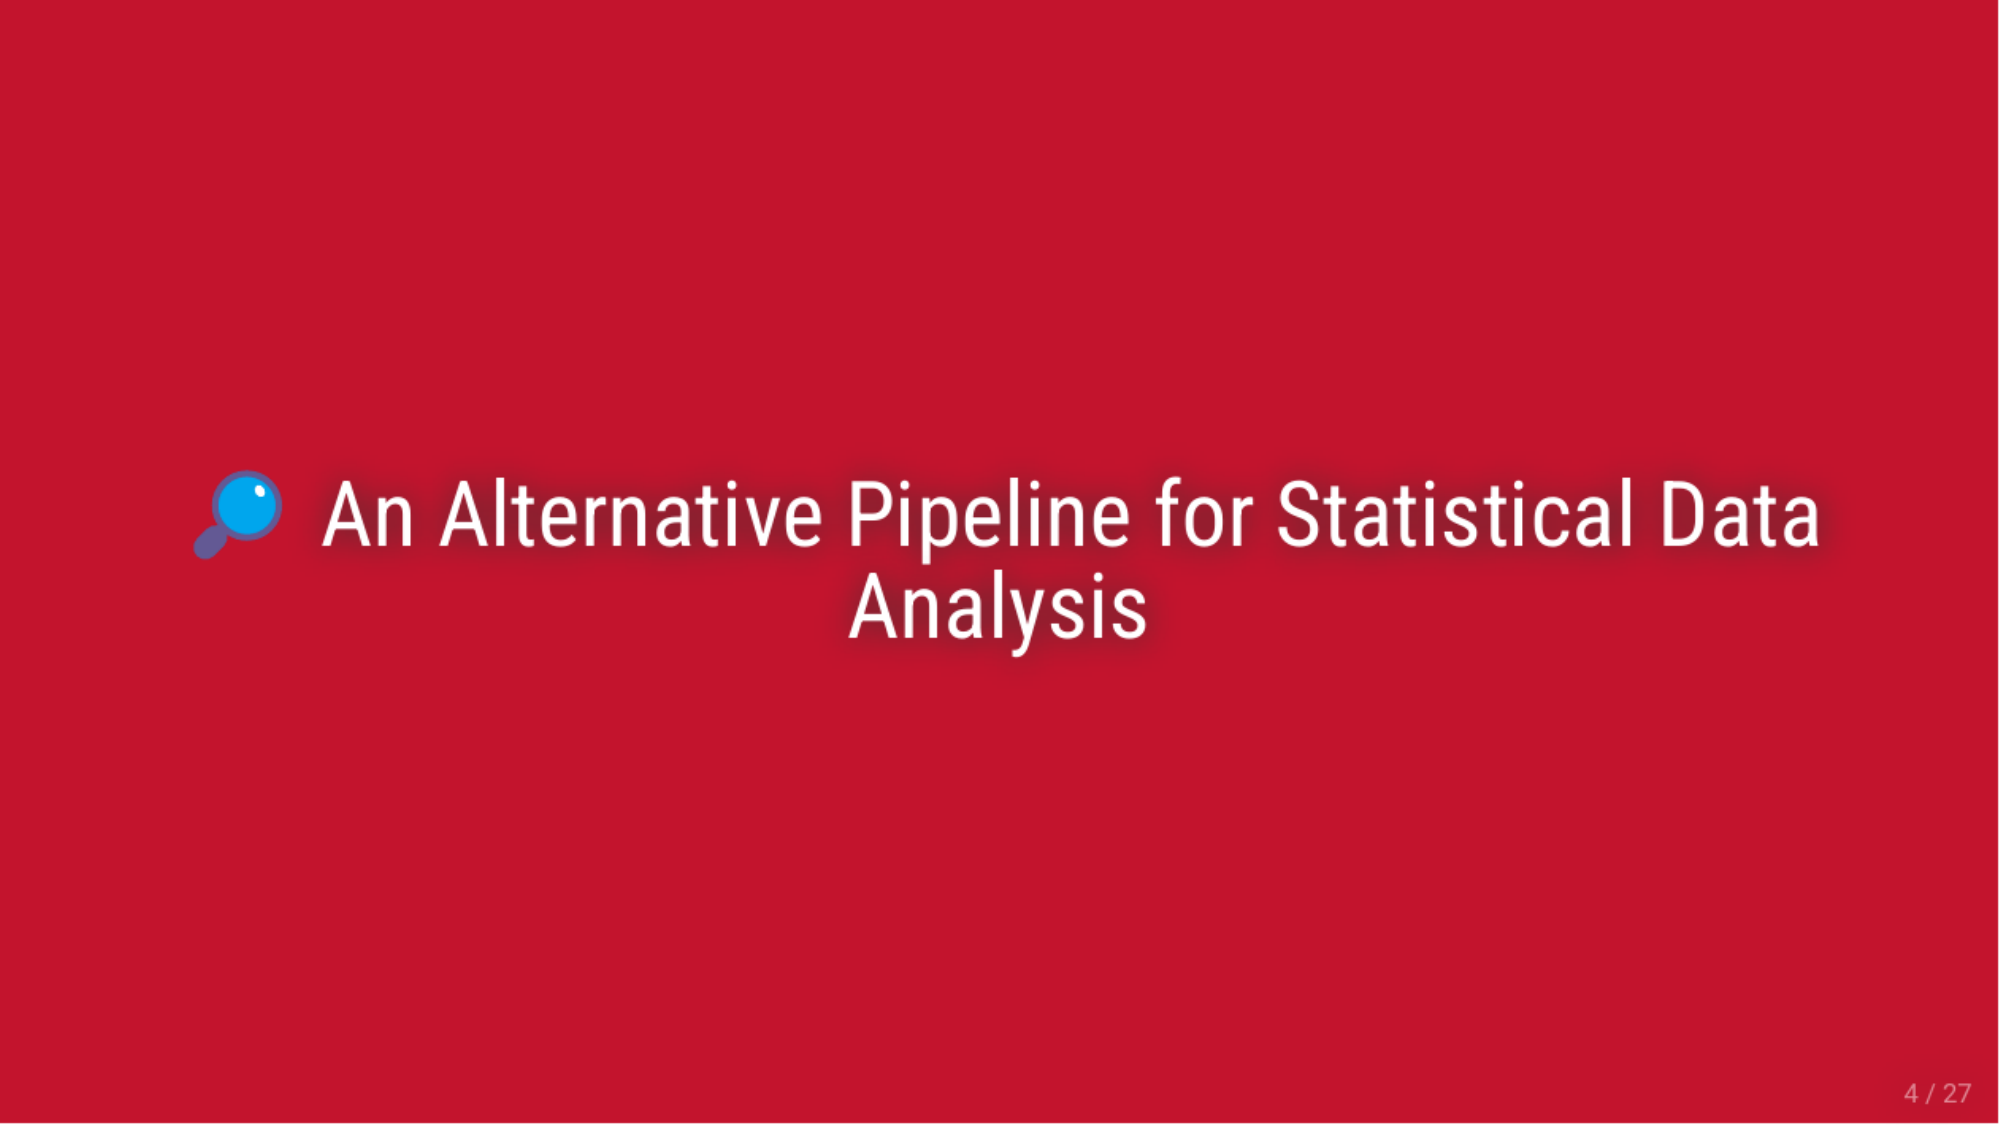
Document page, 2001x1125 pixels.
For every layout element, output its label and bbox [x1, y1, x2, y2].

list [0, 0, 2000, 1125]
